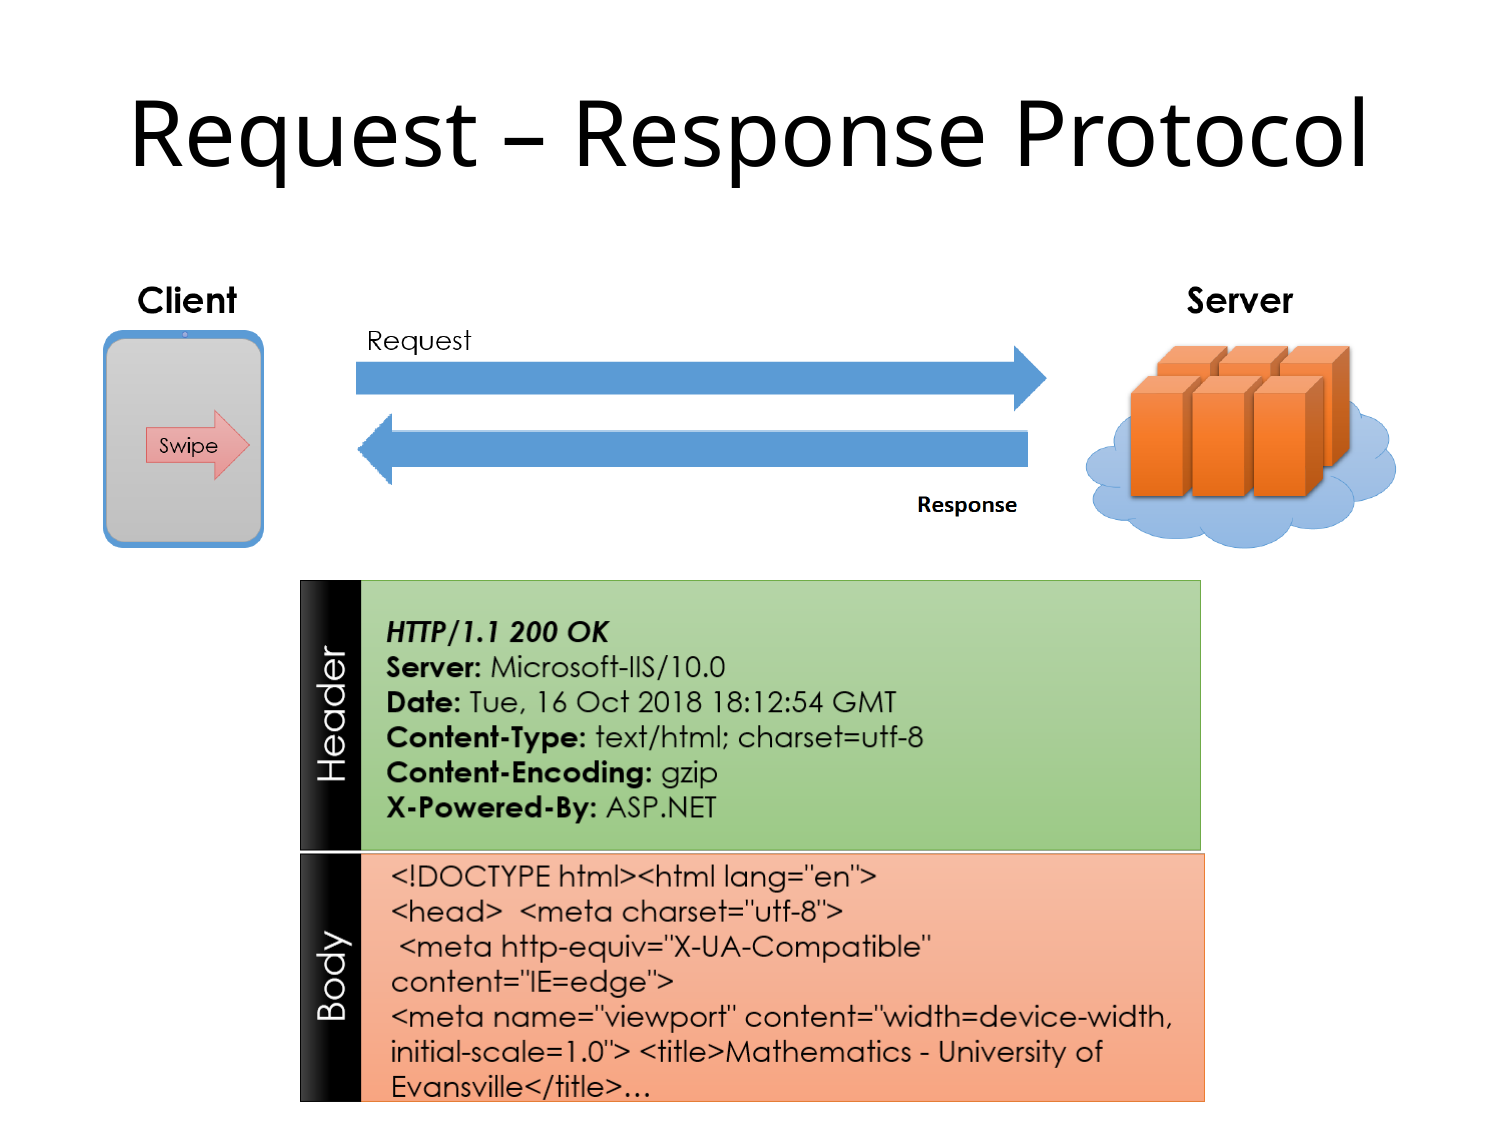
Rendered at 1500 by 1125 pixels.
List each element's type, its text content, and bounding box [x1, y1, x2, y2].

picture [295, 580, 1205, 1121]
title Request – Response Protocol [103, 27, 1397, 246]
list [103, 266, 1397, 559]
